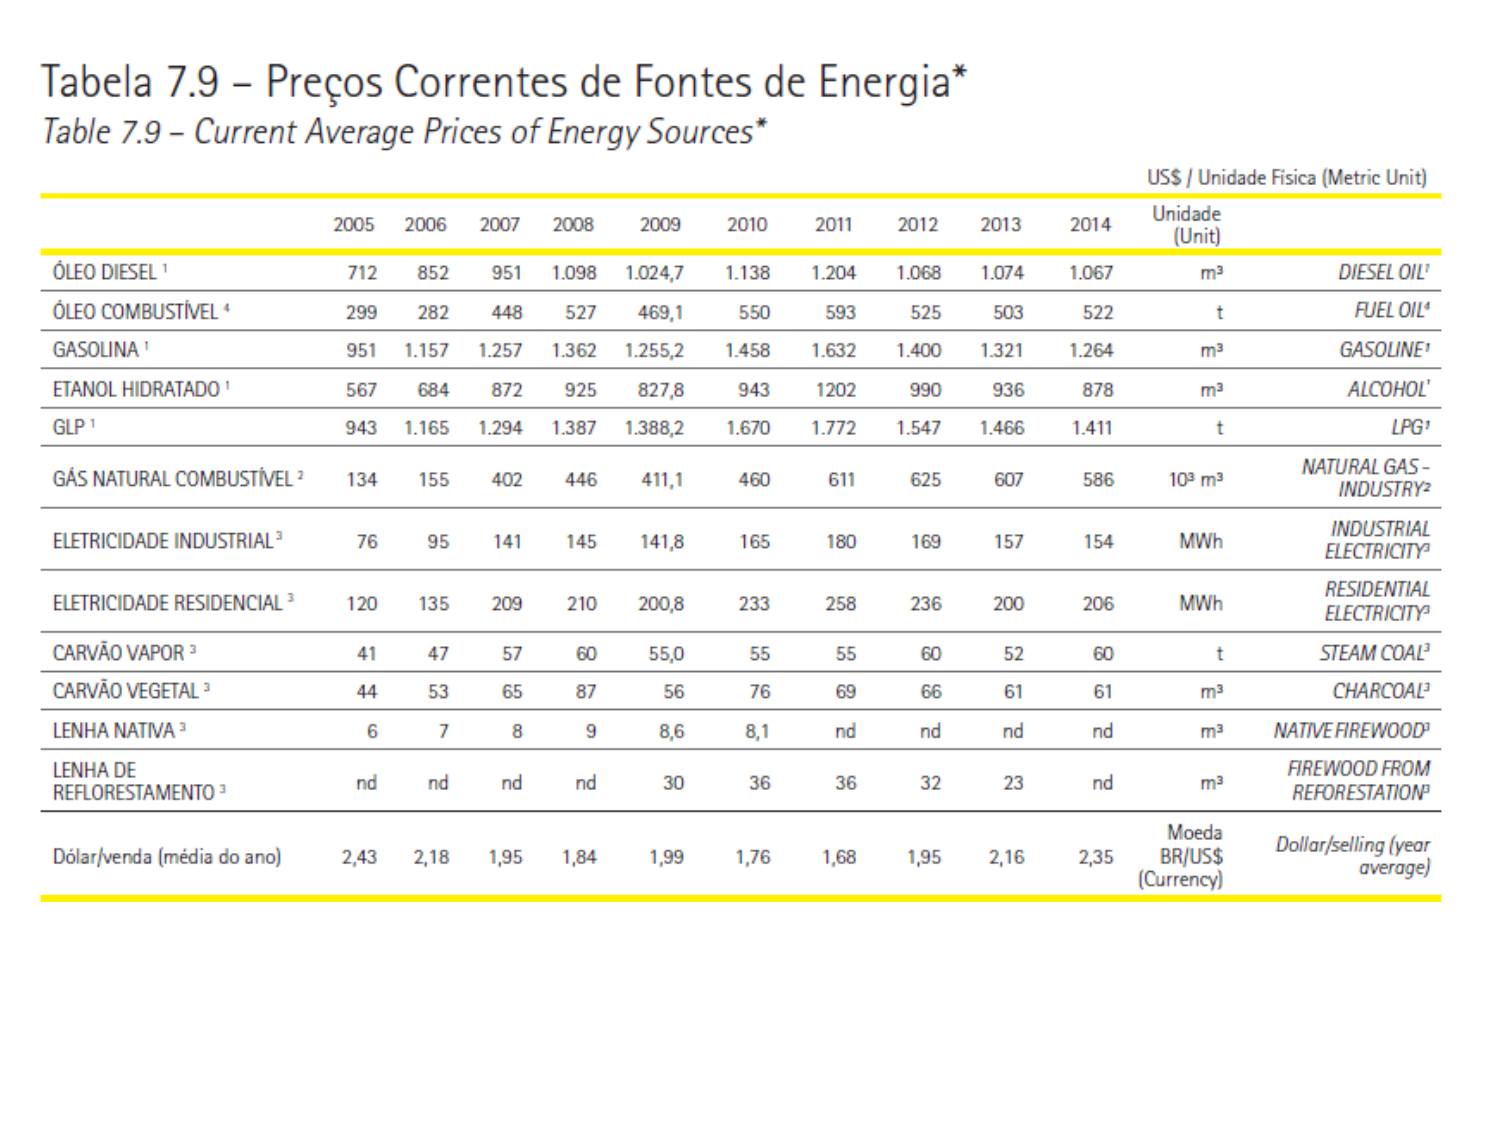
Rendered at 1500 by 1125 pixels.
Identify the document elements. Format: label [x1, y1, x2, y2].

picture [29, 54, 1459, 903]
